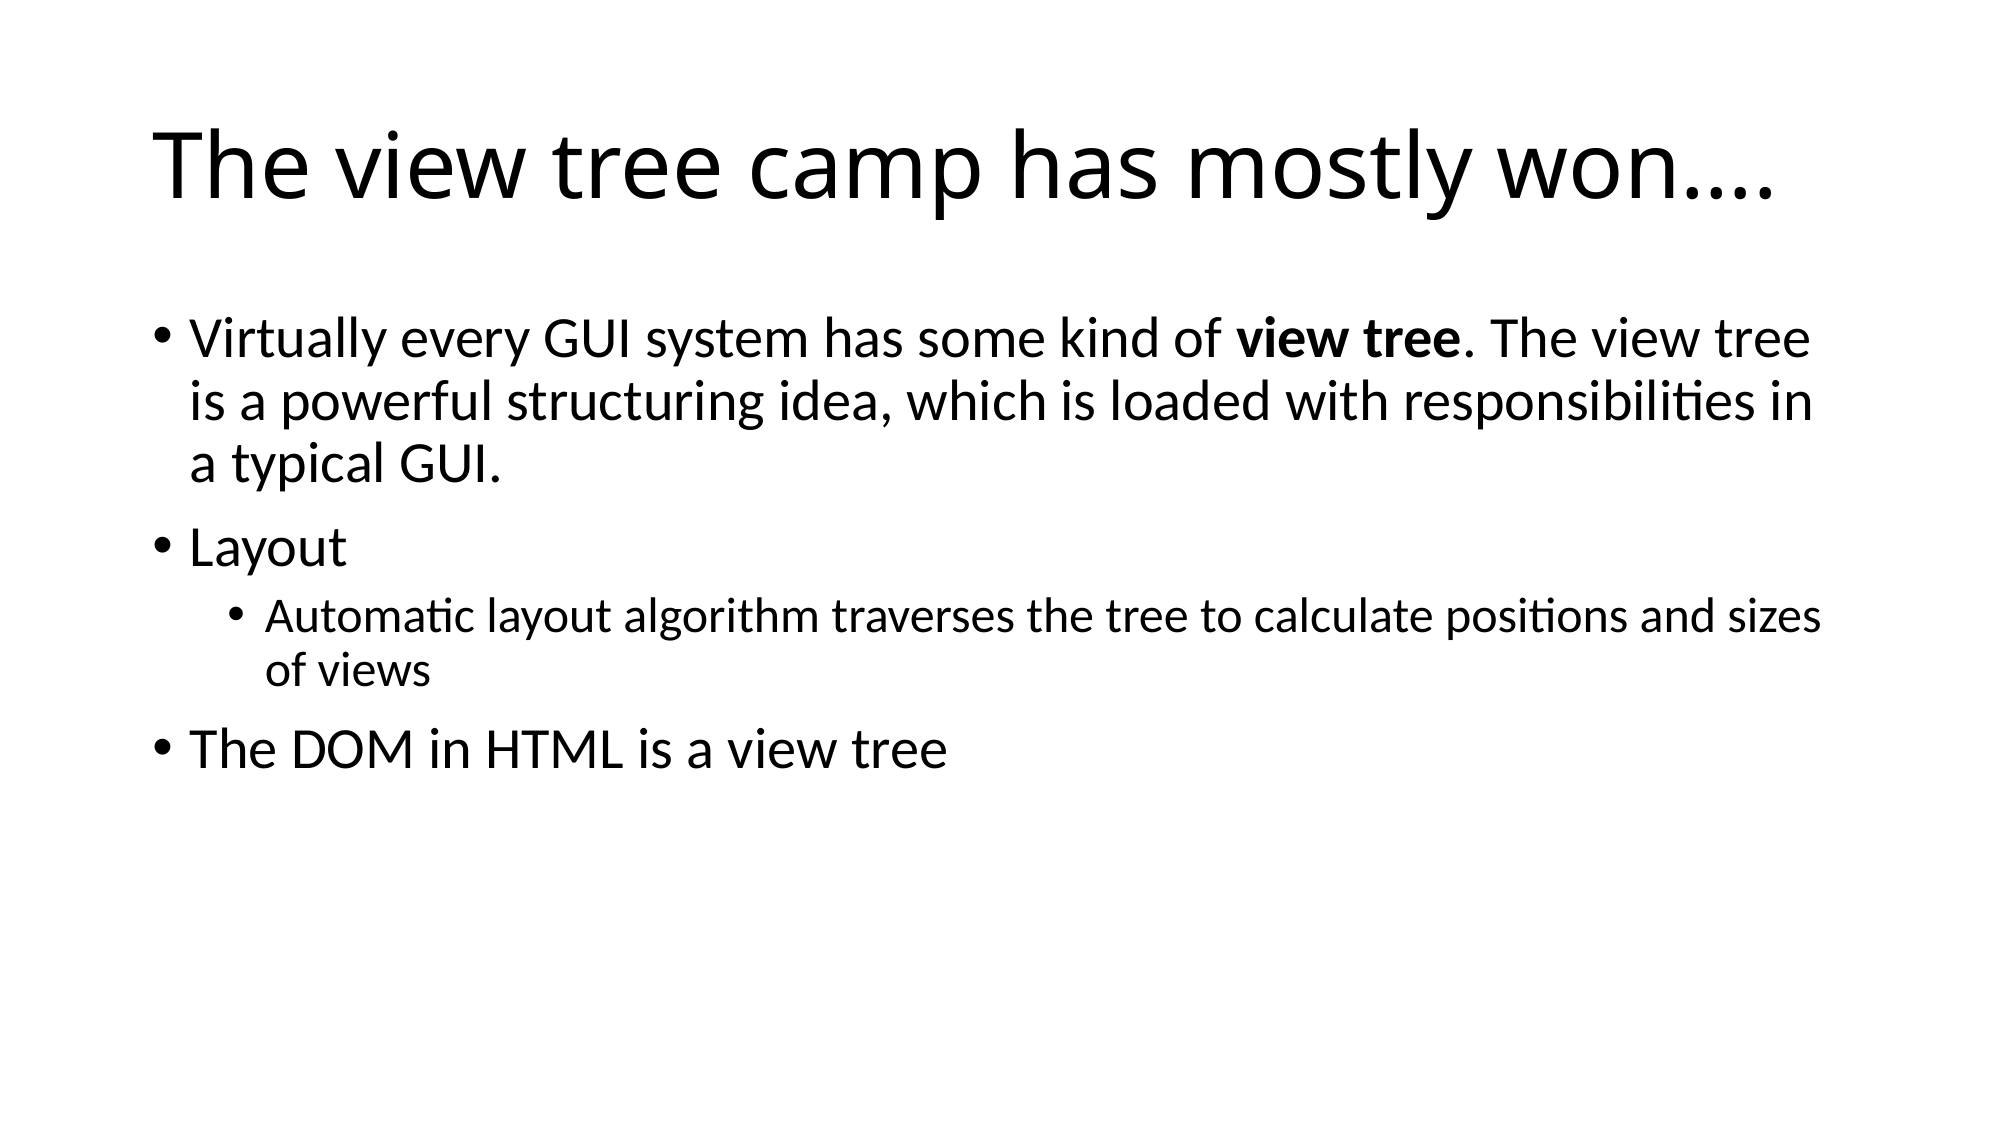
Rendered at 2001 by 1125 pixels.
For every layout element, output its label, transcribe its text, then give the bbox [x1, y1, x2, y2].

list Virtually every GUI system has some kind of view tree. The view tree is a powerful structuring idea, which is loaded with responsibilities in a typical GUI. Layout Automatic layout algorithm traverses the tree to calculate positions and sizes of views The DOM in HTML is a view tree [137, 299, 1863, 1014]
title The view tree camp has mostly won…. [137, 59, 1863, 278]
